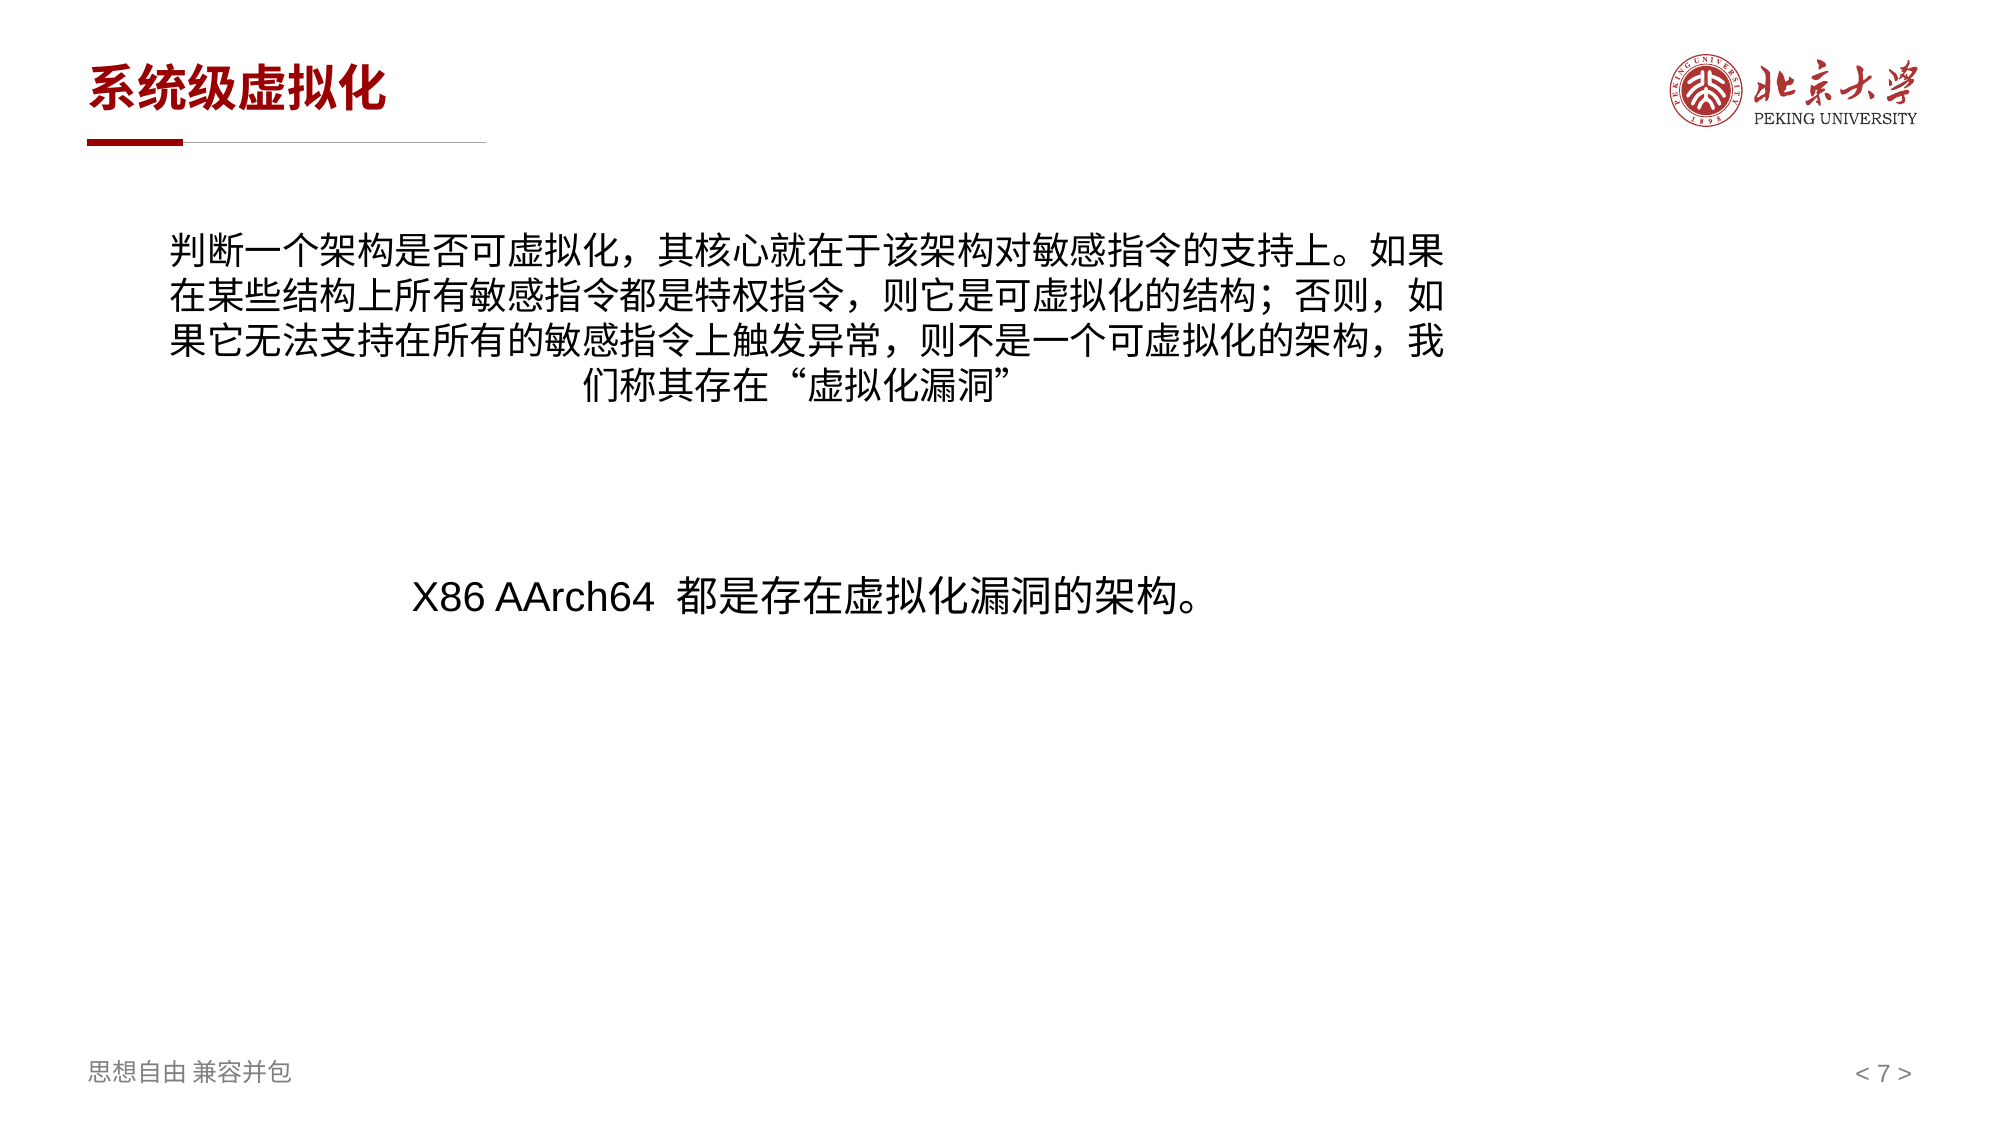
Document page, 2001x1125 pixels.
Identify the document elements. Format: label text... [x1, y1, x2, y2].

title 系统级虚拟化 [72, 39, 1559, 142]
text_box X86 AArch64 都是存在虚拟化漏洞的架构。 [179, 562, 1452, 628]
text_box 判断一个架构是否可虚拟化，其核心就在于该架构对敏感指令的支持上。如果在某些结构上所有敏感指令都是特权指令，则它是可虚拟化的结构；否则，如果它无法支持在所有的敏感指令上触发异常，则不是一个可虚拟化的架构，我们称其存在“虚拟化漏洞” [136, 219, 1478, 415]
slide_number < 7 > [1477, 1048, 1928, 1097]
